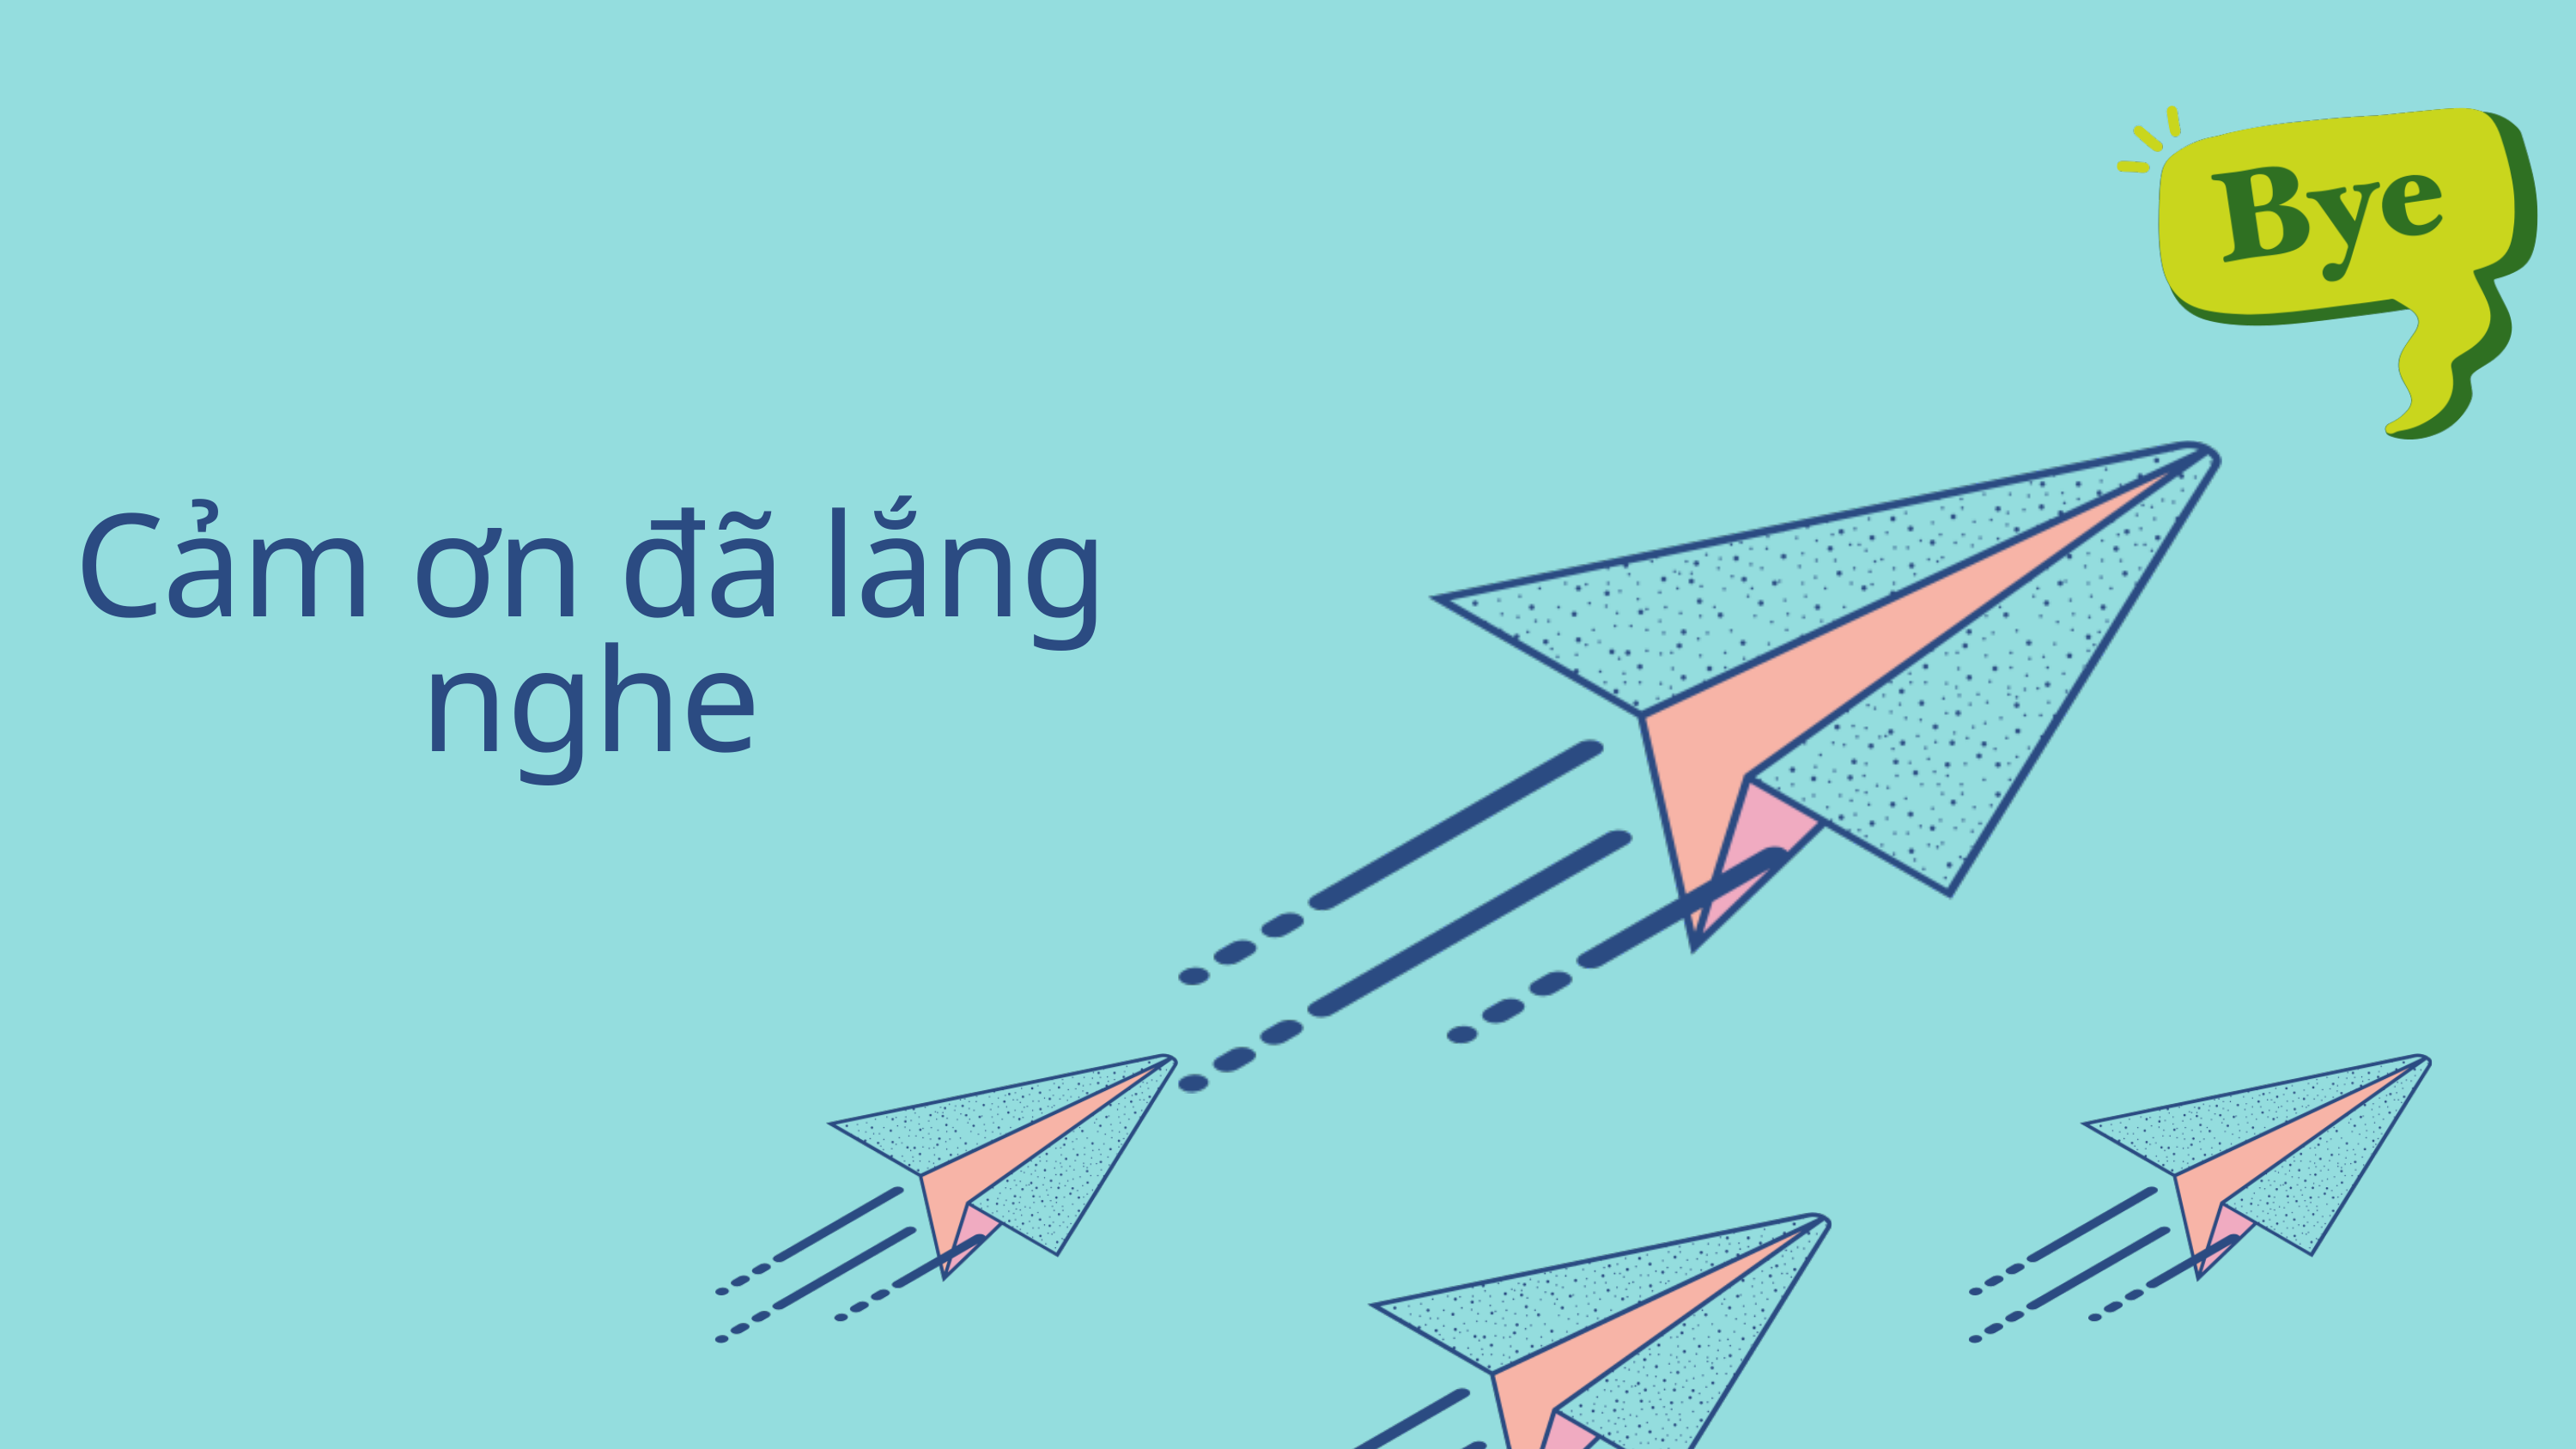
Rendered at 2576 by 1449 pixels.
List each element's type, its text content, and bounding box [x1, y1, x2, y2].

text_box [1220, 1212, 1832, 1449]
text_box [1177, 440, 2222, 1094]
text_box [714, 1053, 1178, 1344]
text_box [1968, 1053, 2433, 1344]
text_box Cảm ơn đã lắng nghe [57, 511, 1125, 781]
text_box [2117, 106, 2538, 441]
